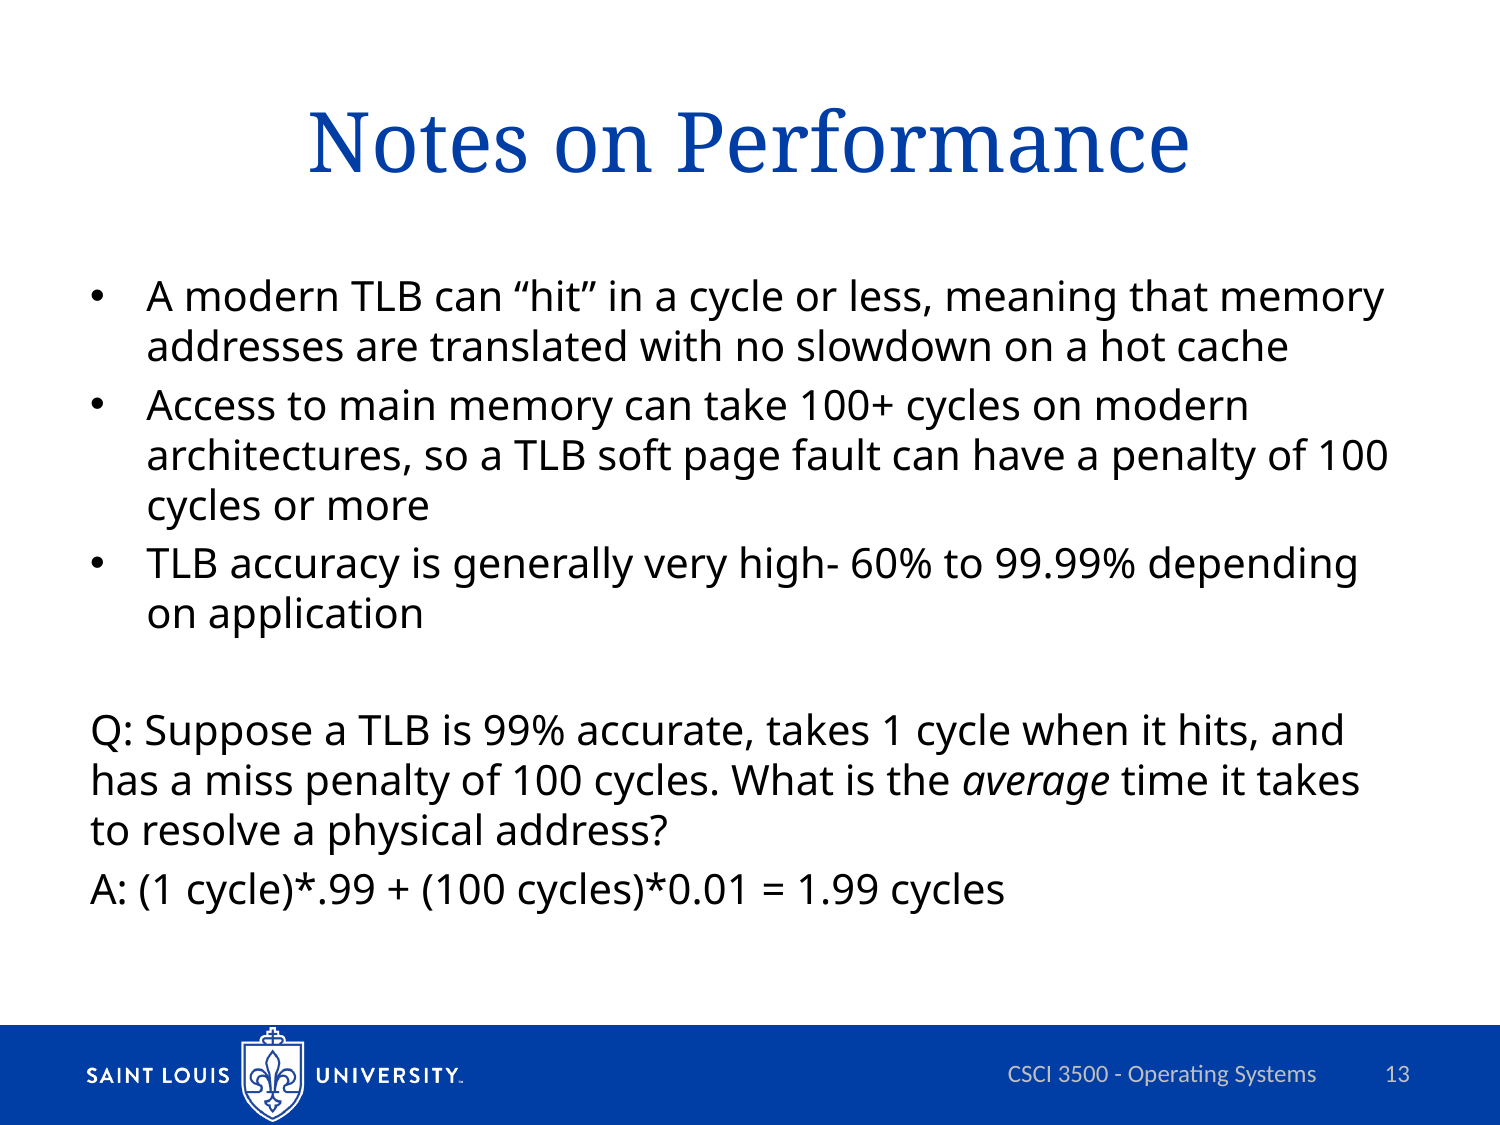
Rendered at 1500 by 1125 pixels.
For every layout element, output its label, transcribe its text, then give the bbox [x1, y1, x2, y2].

title Notes on Performance [75, 45, 1425, 233]
list A modern TLB can “hit” in a cycle or less, meaning that memory addresses are translated with no slowdown on a hot cache Access to main memory can take 100+ cycles on modern architectures, so a TLB soft page fault can have a penalty of 100 cycles or more TLB accuracy is generally very high- 60% to 99.99% depending on application Q: Suppose a TLB is 99% accurate, takes 1 cycle when it hits, and has a miss penalty of 100 cycles. What is the average time it takes to resolve a physical address? A: (1 cycle)*.99 + (100 cycles)*0.01 = 1.99 cycles [75, 262, 1425, 1005]
picture [87, 1027, 463, 1122]
slide_number 13 [1074, 1042, 1425, 1103]
footer CSCI 3500 - Operating Systems [924, 1042, 1074, 1103]
